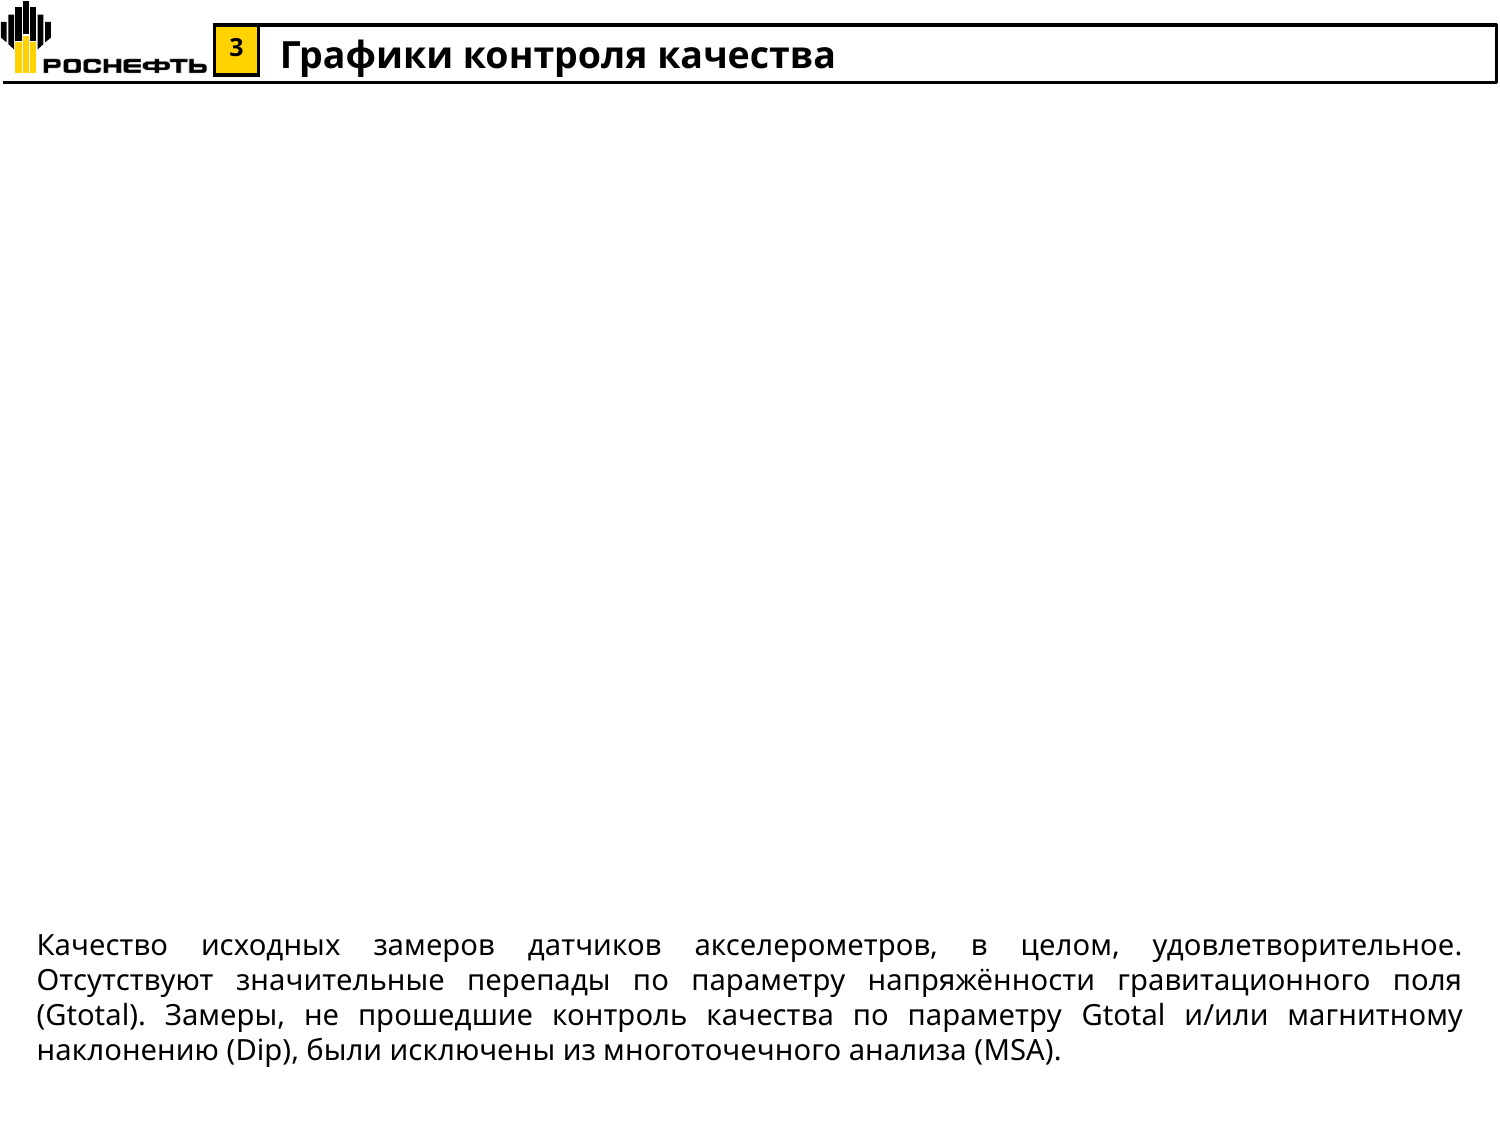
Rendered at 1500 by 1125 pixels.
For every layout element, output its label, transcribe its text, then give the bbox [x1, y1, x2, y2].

text_box Графики контроля качества [265, 29, 1493, 79]
text_box Качество исходных замеров датчиков акселерометров, в целом, удовлетворительное. Отсутствуют значительные перепады по параметру напряжённости гравитационного поля (Gtotal). Замеры, не прошедшие контроль качества по параметру Gtotal и/или магнитному наклонению (Dip), были исключены из многоточечного анализа (MSA). [21, 919, 1478, 1074]
